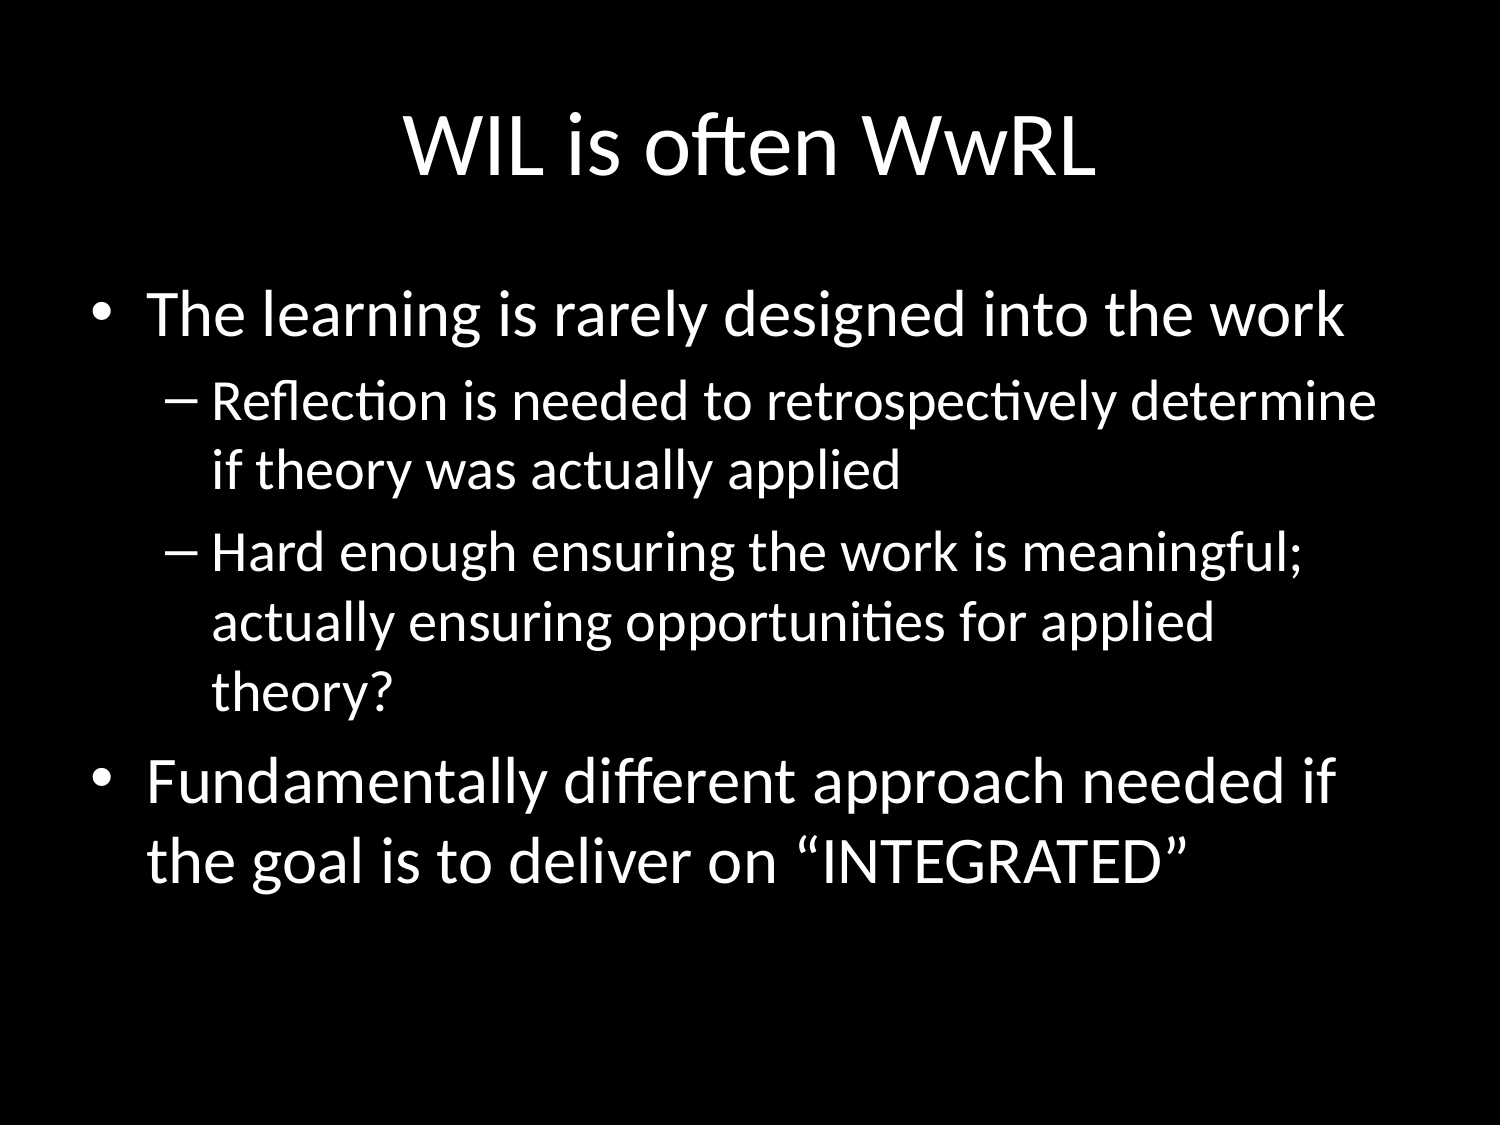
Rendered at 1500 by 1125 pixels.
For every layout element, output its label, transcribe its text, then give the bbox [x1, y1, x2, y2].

title WIL is often WwRL [75, 45, 1425, 233]
list The learning is rarely designed into the work Reflection is needed to retrospectively determine if theory was actually applied Hard enough ensuring the work is meaningful; actually ensuring opportunities for applied theory? Fundamentally different approach needed if the goal is to deliver on “INTEGRATED” [75, 262, 1425, 1005]
